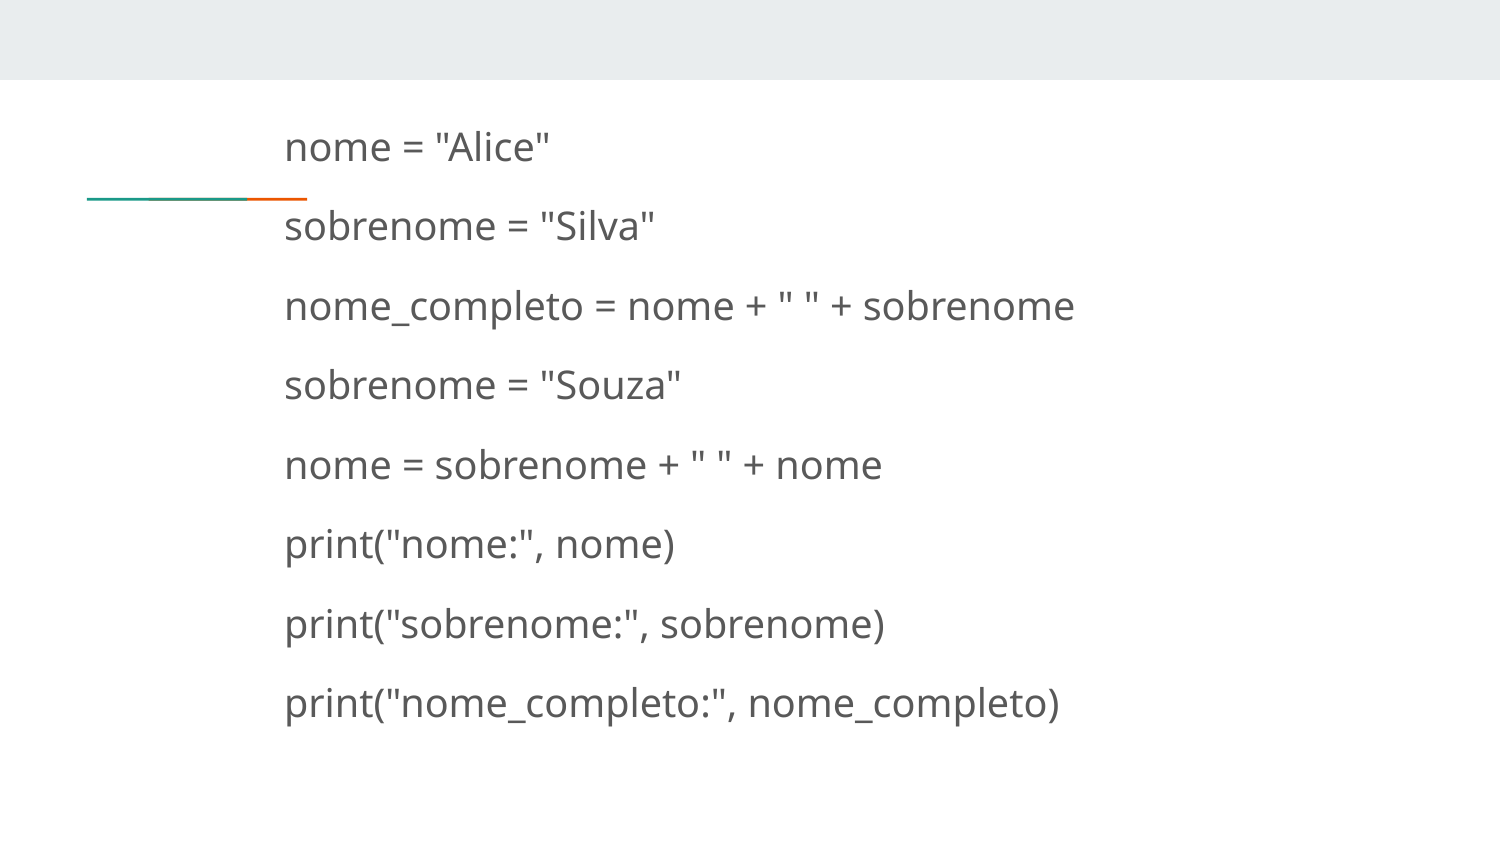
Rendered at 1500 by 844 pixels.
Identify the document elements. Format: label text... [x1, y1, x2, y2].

list nome = "Alice" sobrenome = "Silva" nome_completo = nome + " " + sobrenome sobrenome = "Souza" nome = sobrenome + " " + nome print("nome:", nome) print("sobrenome:", sobrenome) print("nome_completo:", nome_completo) [269, 99, 1500, 722]
